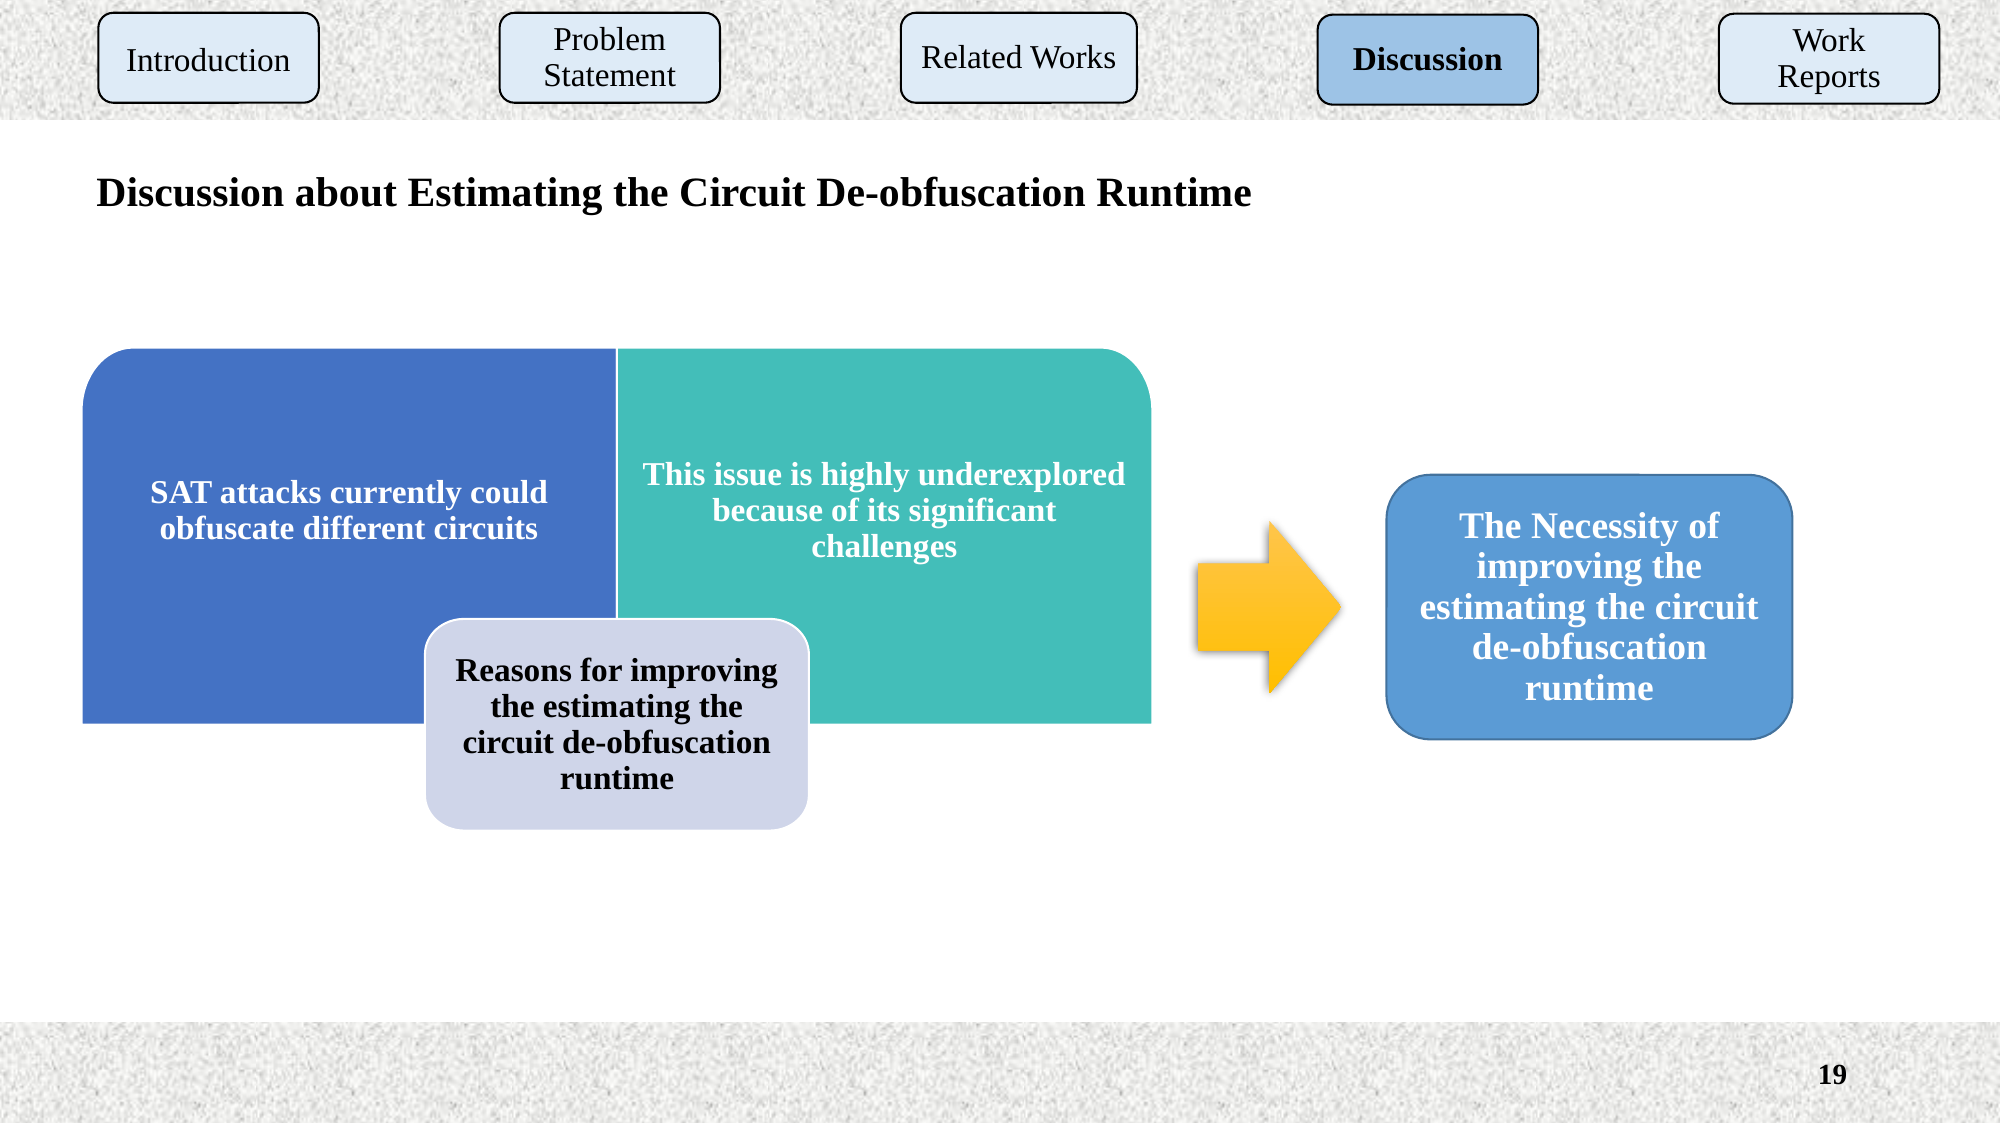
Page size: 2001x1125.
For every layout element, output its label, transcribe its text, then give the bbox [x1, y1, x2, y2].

text_box [1197, 520, 1342, 694]
text_box [0, 1022, 2000, 1124]
text_box Introduction [97, 11, 320, 104]
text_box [81, 347, 1153, 831]
text_box Problem Statement [498, 11, 722, 104]
text_box Related Works [899, 11, 1139, 104]
text_box Discussion [1316, 13, 1540, 106]
text_box [0, 0, 2000, 120]
text_box Work Reports [1717, 12, 1941, 105]
text_box Discussion about Estimating the Circuit De-obfuscation Runtime [81, 157, 1342, 223]
text_box The Necessity of improving the estimating the circuit de-obfuscation runtime [1385, 473, 1794, 741]
slide_number 19 [1412, 1042, 1863, 1103]
